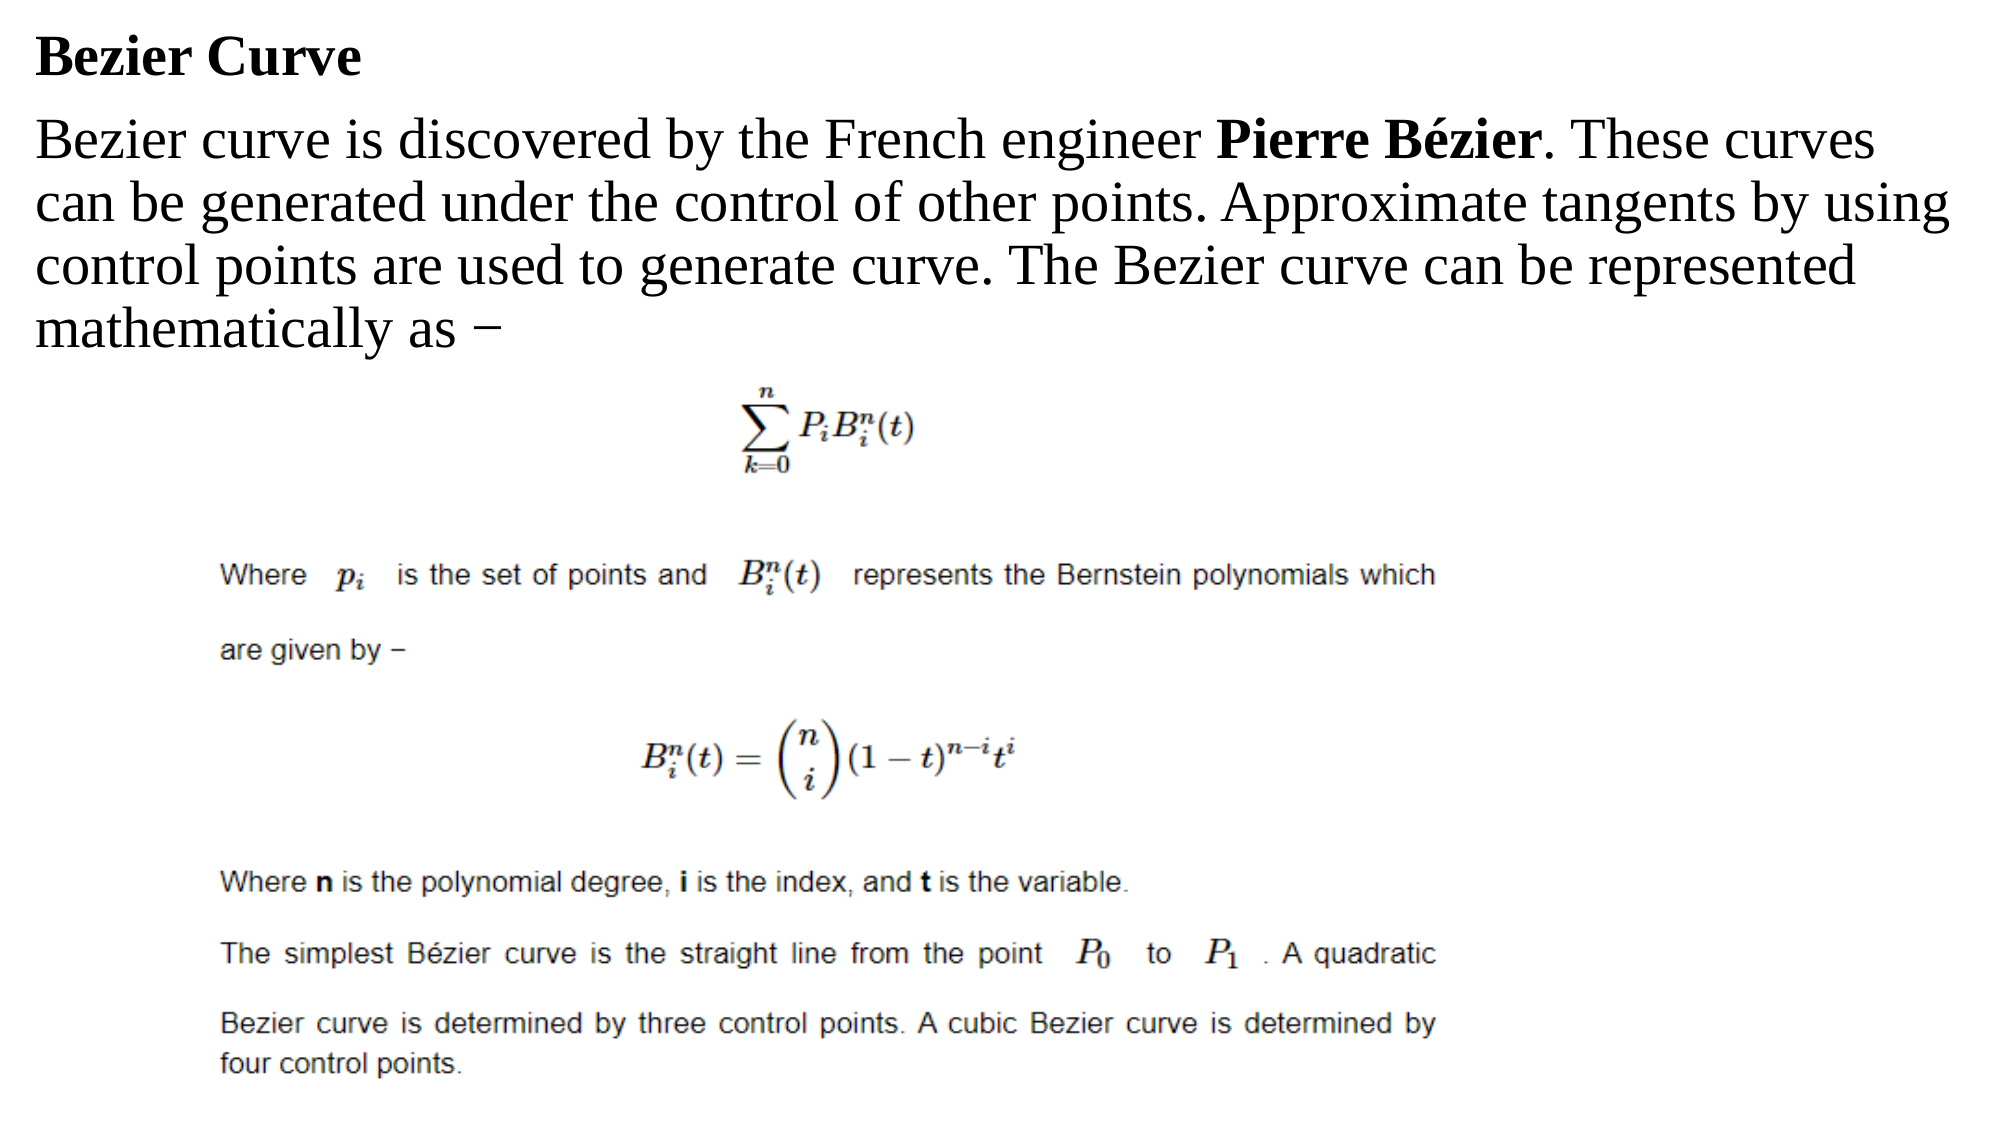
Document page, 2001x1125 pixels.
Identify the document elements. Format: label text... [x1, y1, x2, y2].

list Bezier Curve Bezier curve is discovered by the French engineer Pierre Bézier. These curves can be generated under the control of other points. Approximate tangents by using control points are used to generate curve. The Bezier curve can be represented mathematically as − [20, 17, 1971, 1109]
picture [203, 365, 1458, 1084]
